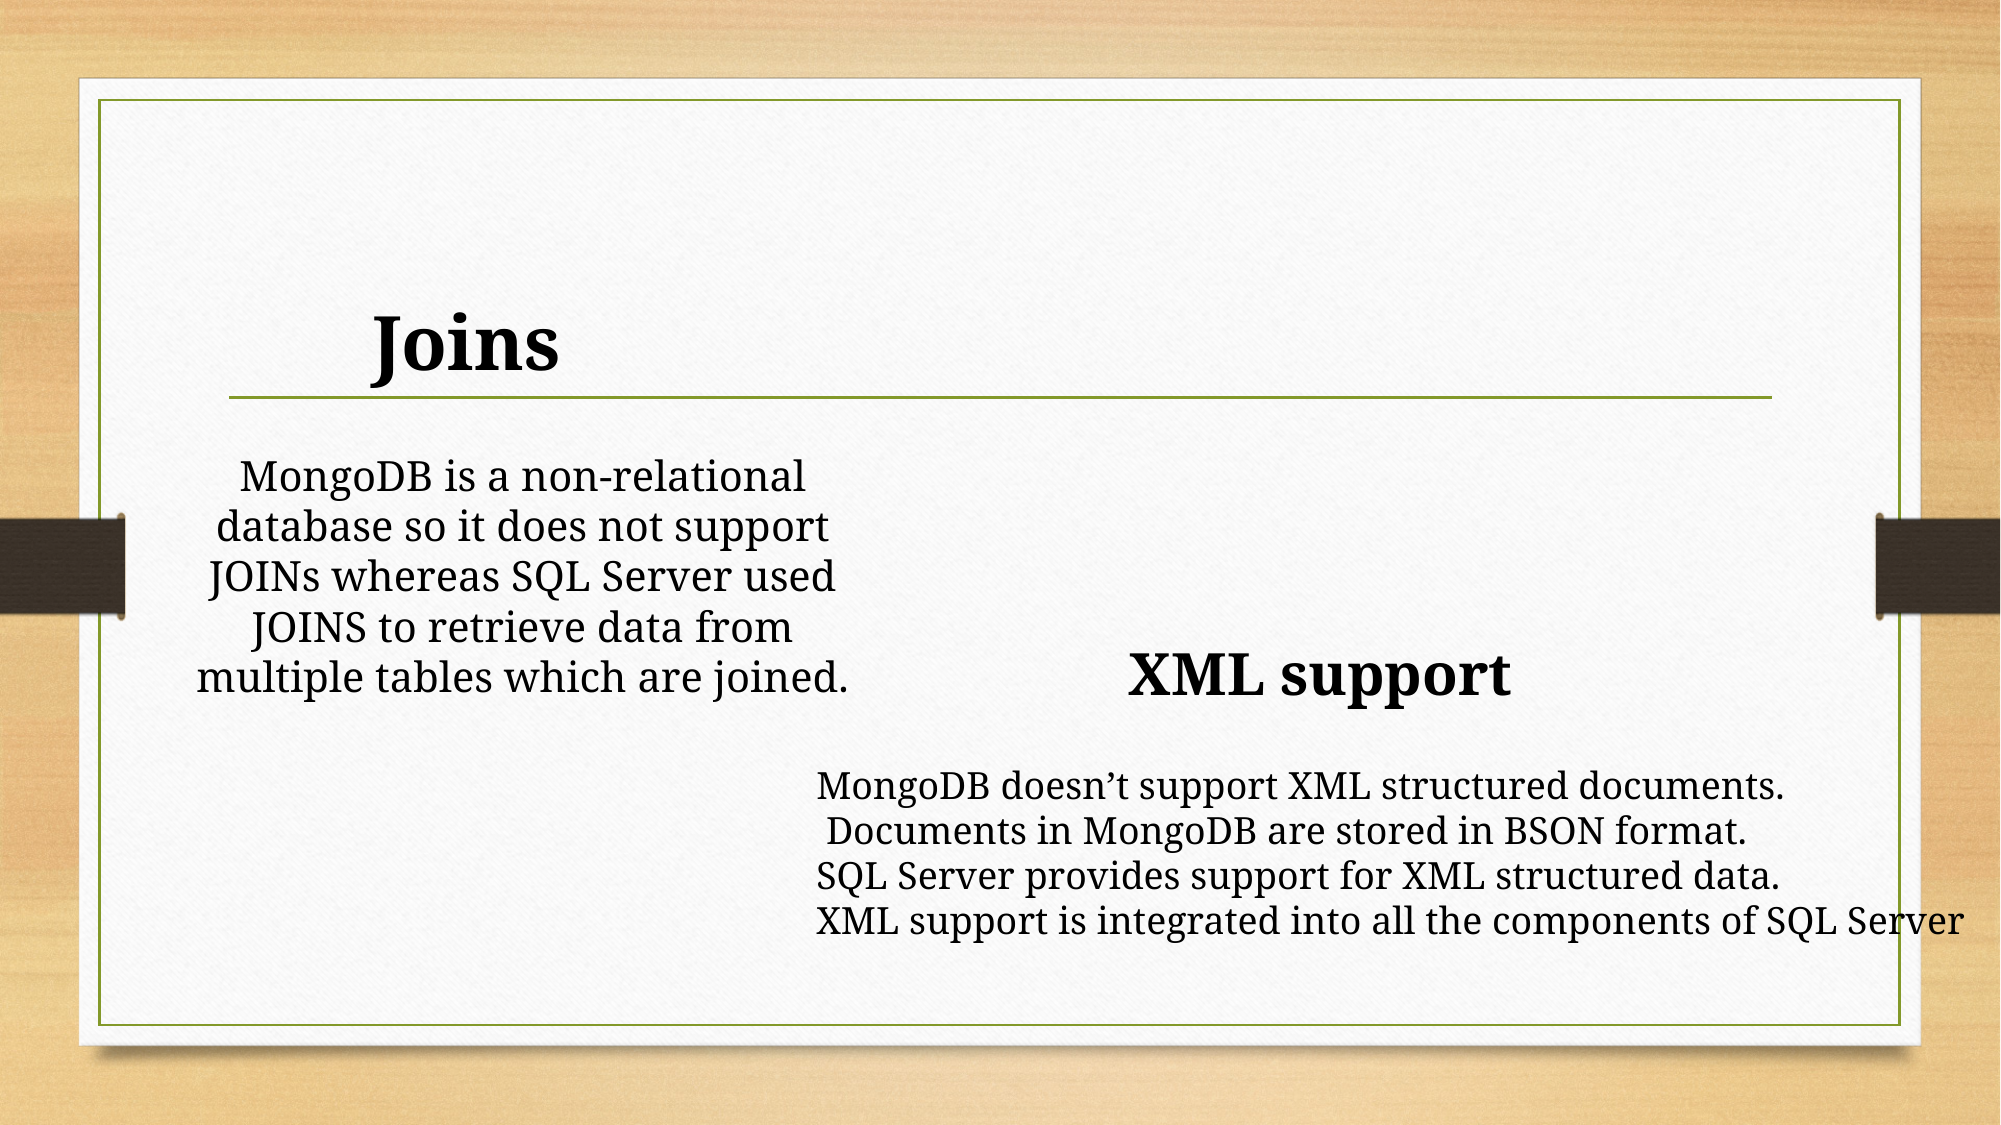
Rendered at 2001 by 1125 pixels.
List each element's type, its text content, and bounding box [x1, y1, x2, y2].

picture [0, 0, 2001, 1125]
text_box MongoDB is a non-relational database so it does not support JOINs whereas SQL Server used JOINS to retrieve data from multiple tables which are joined. [159, 442, 887, 753]
text_box Joins [357, 288, 576, 484]
text_box XML support [1114, 630, 1527, 805]
text_box MongoDB doesn’t support XML structured documents. Documents in MongoDB are stored in BSON format. SQL Server provides support for XML structured data. XML support is integrated into all the components of SQL Server [801, 754, 1981, 995]
